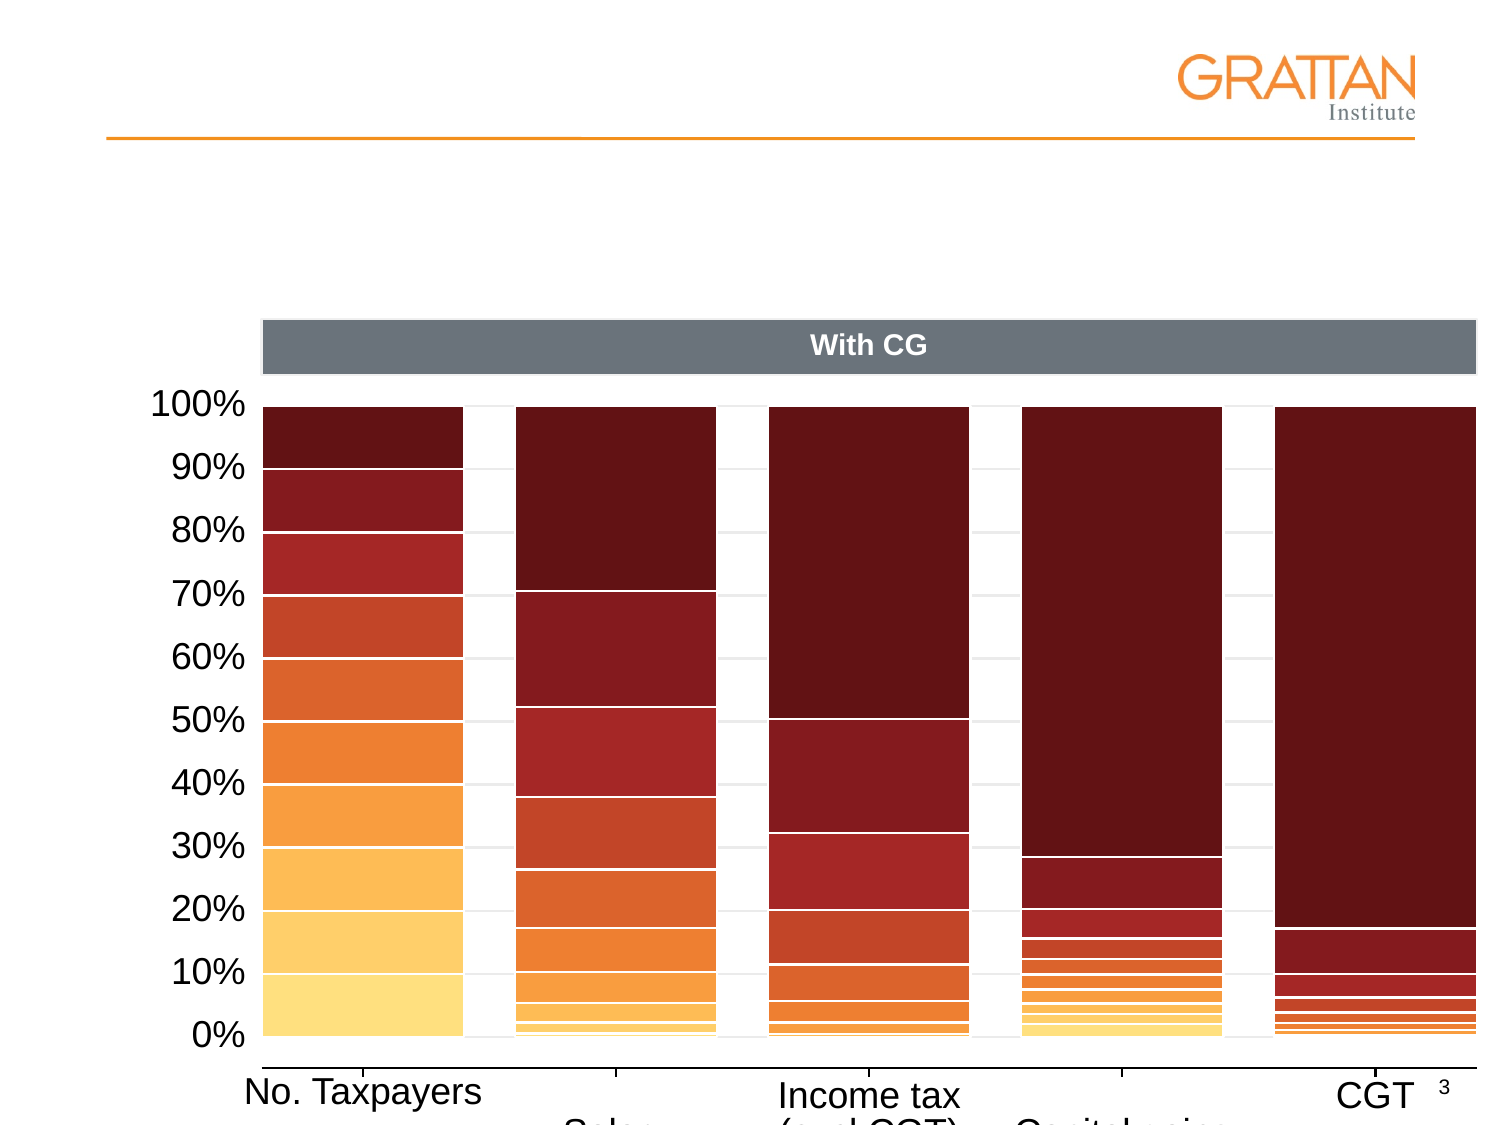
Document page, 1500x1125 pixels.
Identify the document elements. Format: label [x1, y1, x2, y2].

text_box [149, 299, 1480, 1125]
picture [1178, 54, 1415, 120]
